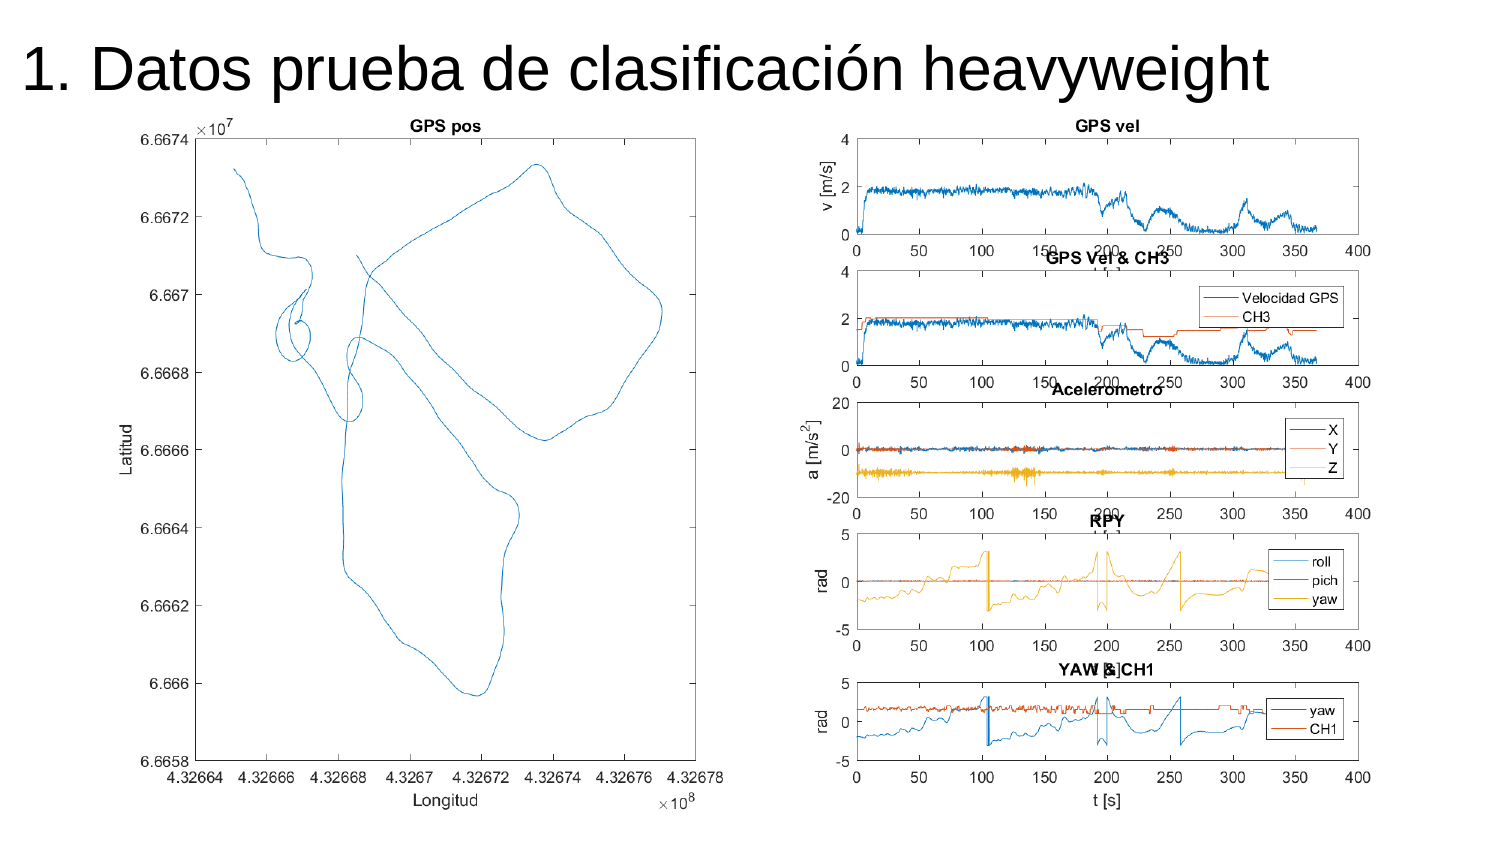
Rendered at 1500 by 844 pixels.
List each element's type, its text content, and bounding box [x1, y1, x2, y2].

picture [0, 81, 1500, 844]
text_box Datos prueba de clasificación heavyweight [0, 0, 1386, 80]
